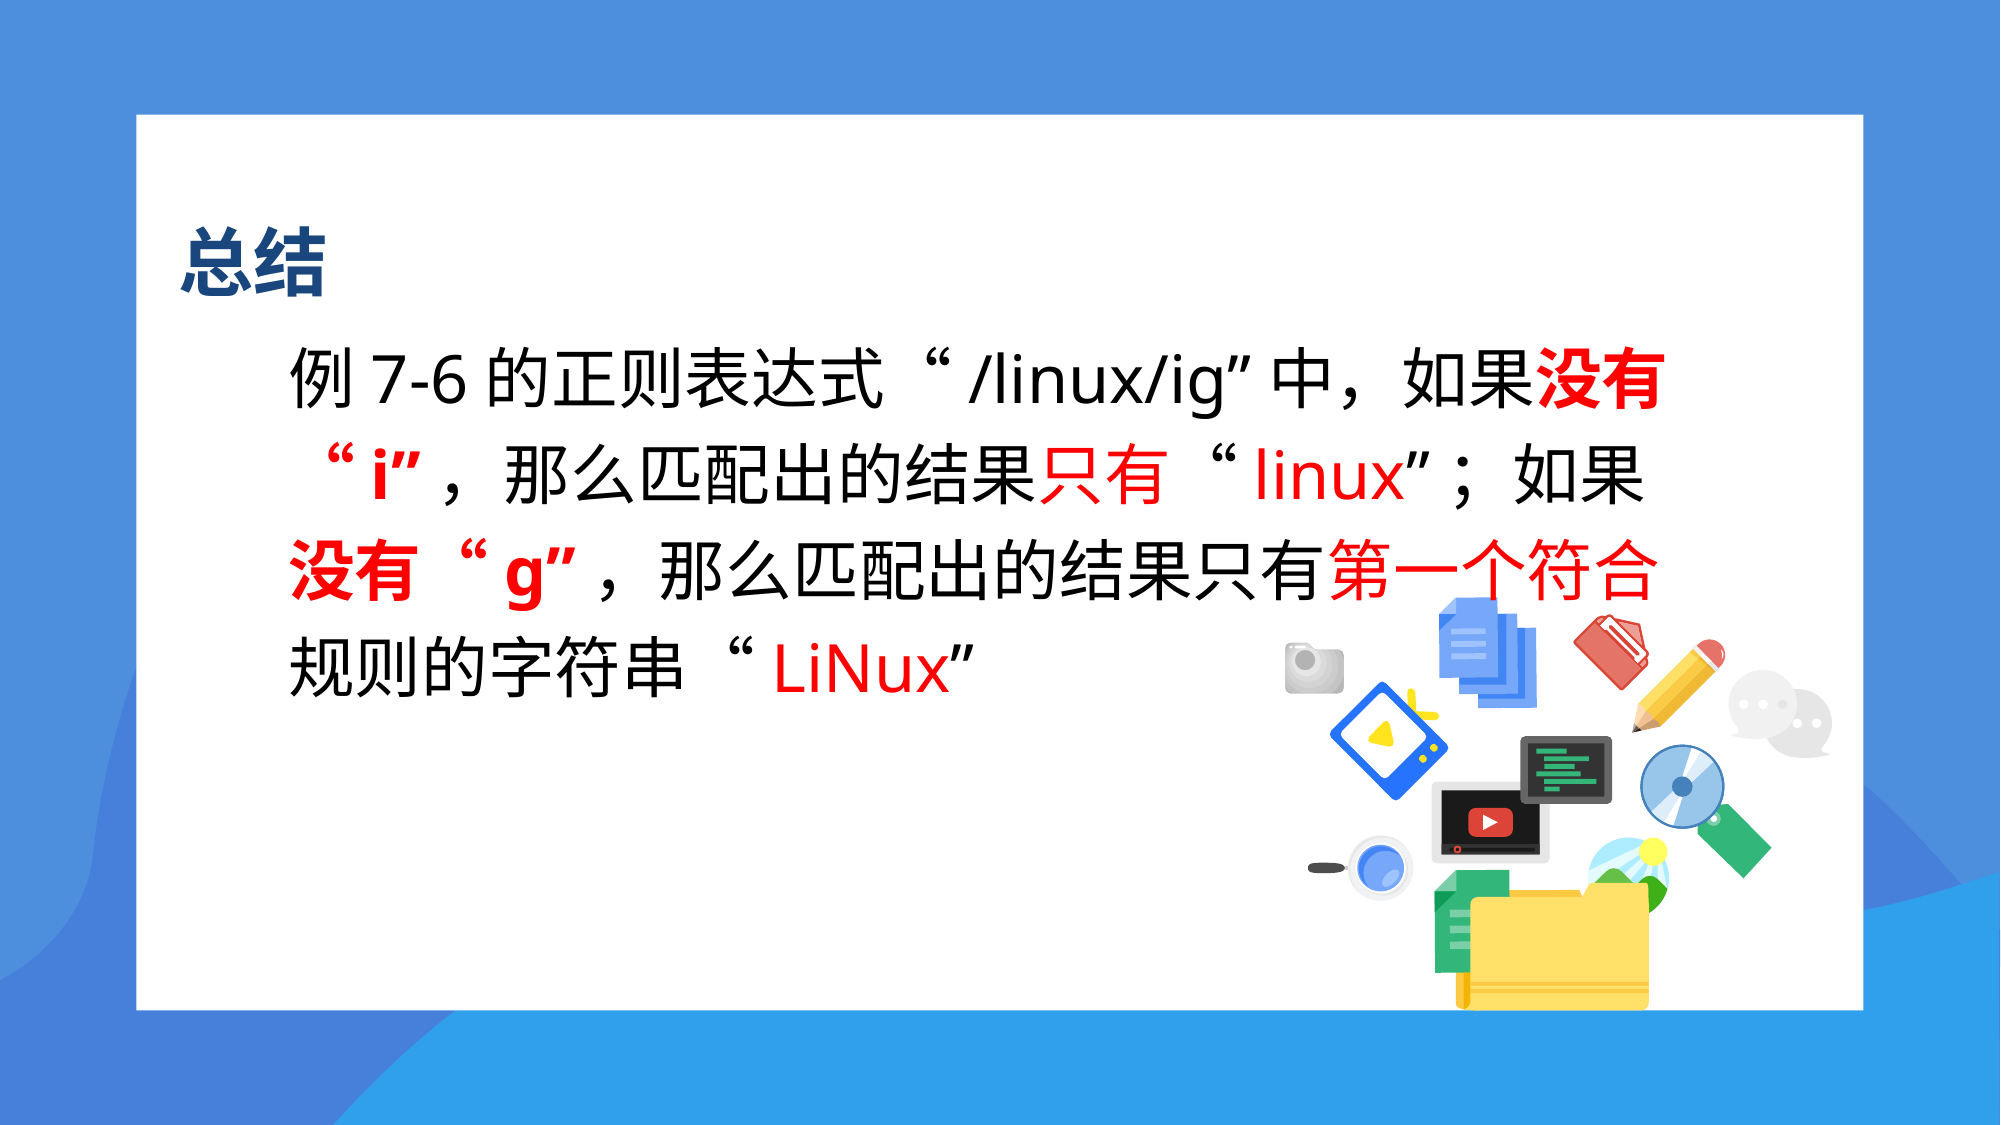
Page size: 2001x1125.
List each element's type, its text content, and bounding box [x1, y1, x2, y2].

title 总结 [163, 176, 1053, 314]
list 例7-6的正则表达式“/linux/ig”中，如果没有“i”，那么匹配出的结果只有“linux”；如果没有“g”，那么匹配出的结果只有第一个符合规则的字符串“LiNux” [273, 313, 1727, 998]
